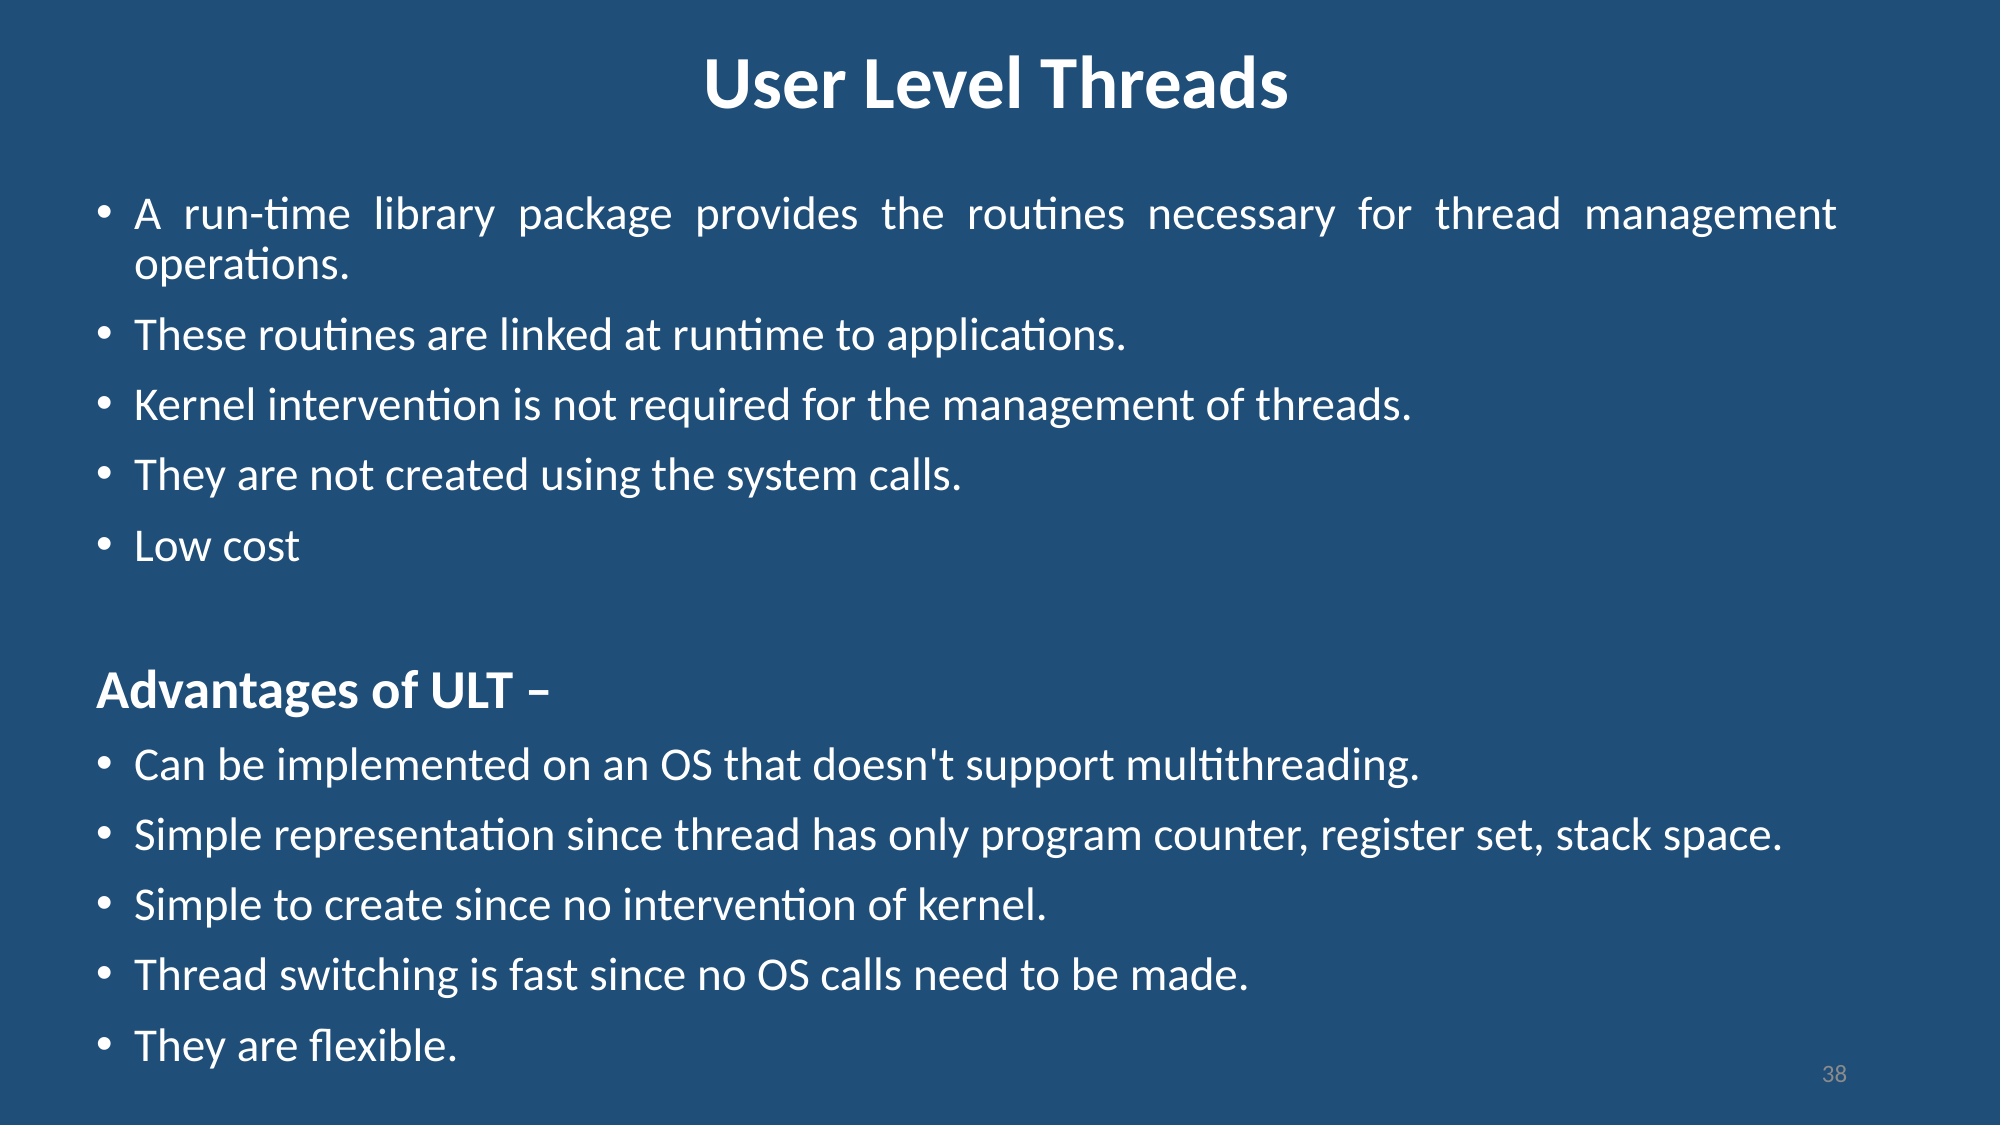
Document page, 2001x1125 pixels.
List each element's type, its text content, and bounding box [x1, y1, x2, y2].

list A run-time library package provides the routines necessary for thread management operations. These routines are linked at runtime to applications. Kernel intervention is not required for the management of threads. They are not created using the system calls. Low cost Advantages of ULT – Can be implemented on an OS that doesn't support multithreading. Simple representation since thread has only program counter, register set, stack space. Simple to create since no intervention of kernel. Thread switching is fast since no OS calls need to be made. They are flexible. [81, 181, 1855, 1089]
slide_number 38 [1412, 1042, 1863, 1103]
title User Level Threads [142, 43, 1868, 194]
